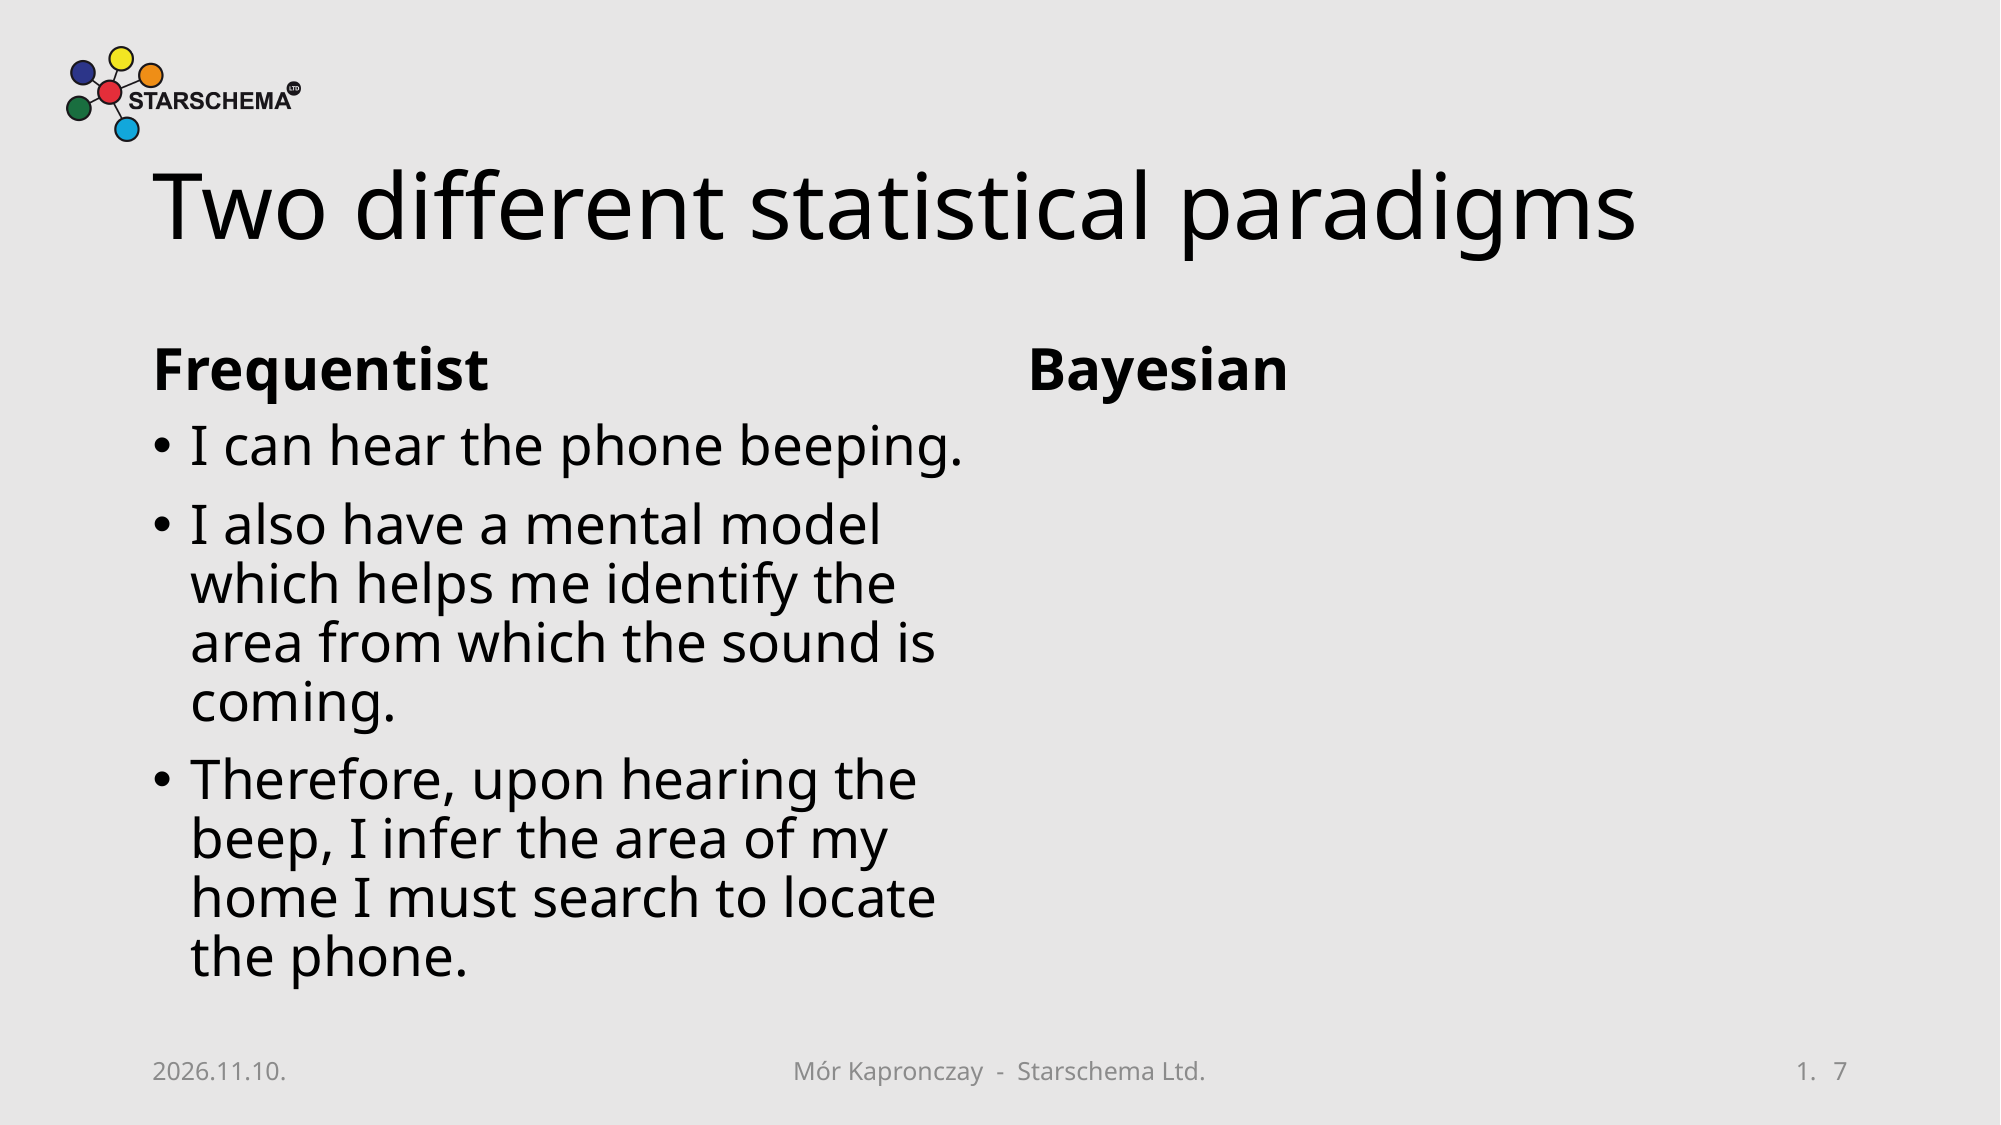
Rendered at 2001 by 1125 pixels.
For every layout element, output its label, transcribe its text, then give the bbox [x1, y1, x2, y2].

list I can hear the phone beeping. I also have a mental model which helps me identify the area from which the sound is coming. Therefore, upon hearing the beep, I infer the area of my home I must search to locate the phone. [137, 410, 984, 1016]
title Two different statistical paradigms [137, 142, 1863, 278]
slide_number 2019. 08. 16. [137, 1042, 588, 1103]
slide_number 7 [1412, 1042, 1863, 1103]
list Frequentist [137, 275, 984, 410]
list Bayesian [1012, 275, 1863, 411]
footer Mór Kapronczay - Starschema Ltd. [662, 1042, 1338, 1103]
picture [66, 46, 301, 142]
